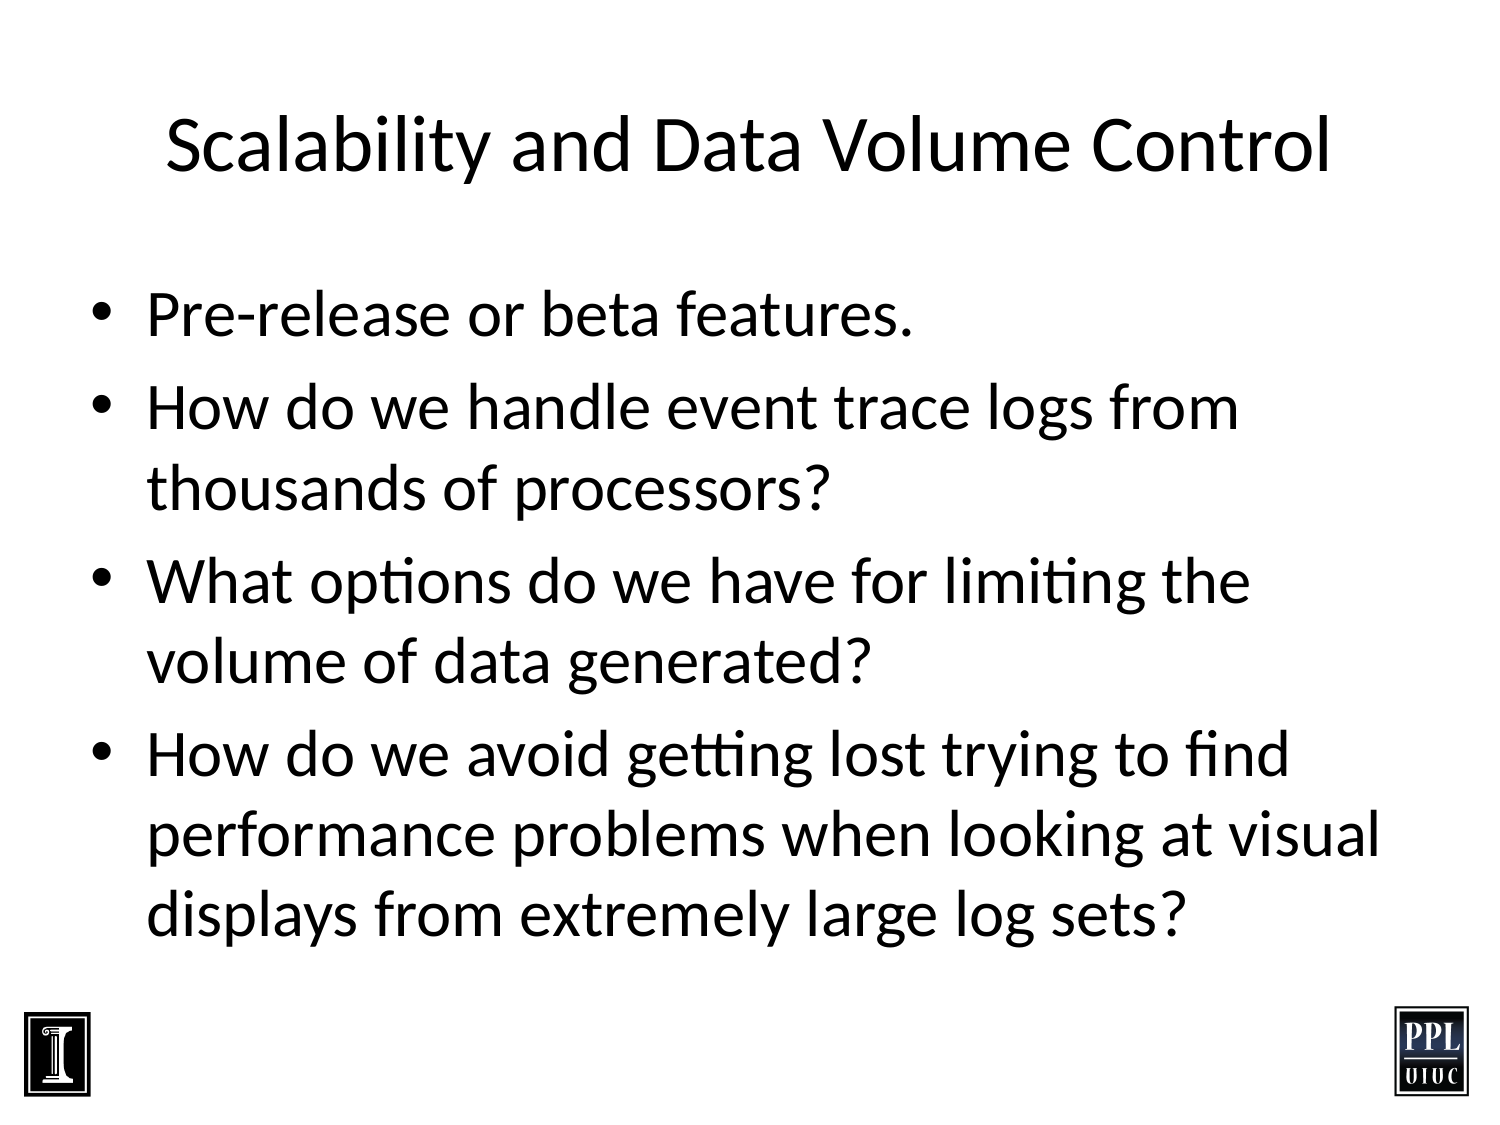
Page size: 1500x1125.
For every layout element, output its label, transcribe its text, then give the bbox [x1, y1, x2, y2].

title Scalability and Data Volume Control [75, 45, 1425, 233]
list Pre-release or beta features. How do we handle event trace logs from thousands of processors? What options do we have for limiting the volume of data generated? How do we avoid getting lost trying to find performance problems when looking at visual displays from extremely large log sets? [75, 262, 1425, 1005]
picture [1387, 999, 1475, 1102]
picture [24, 1012, 91, 1097]
